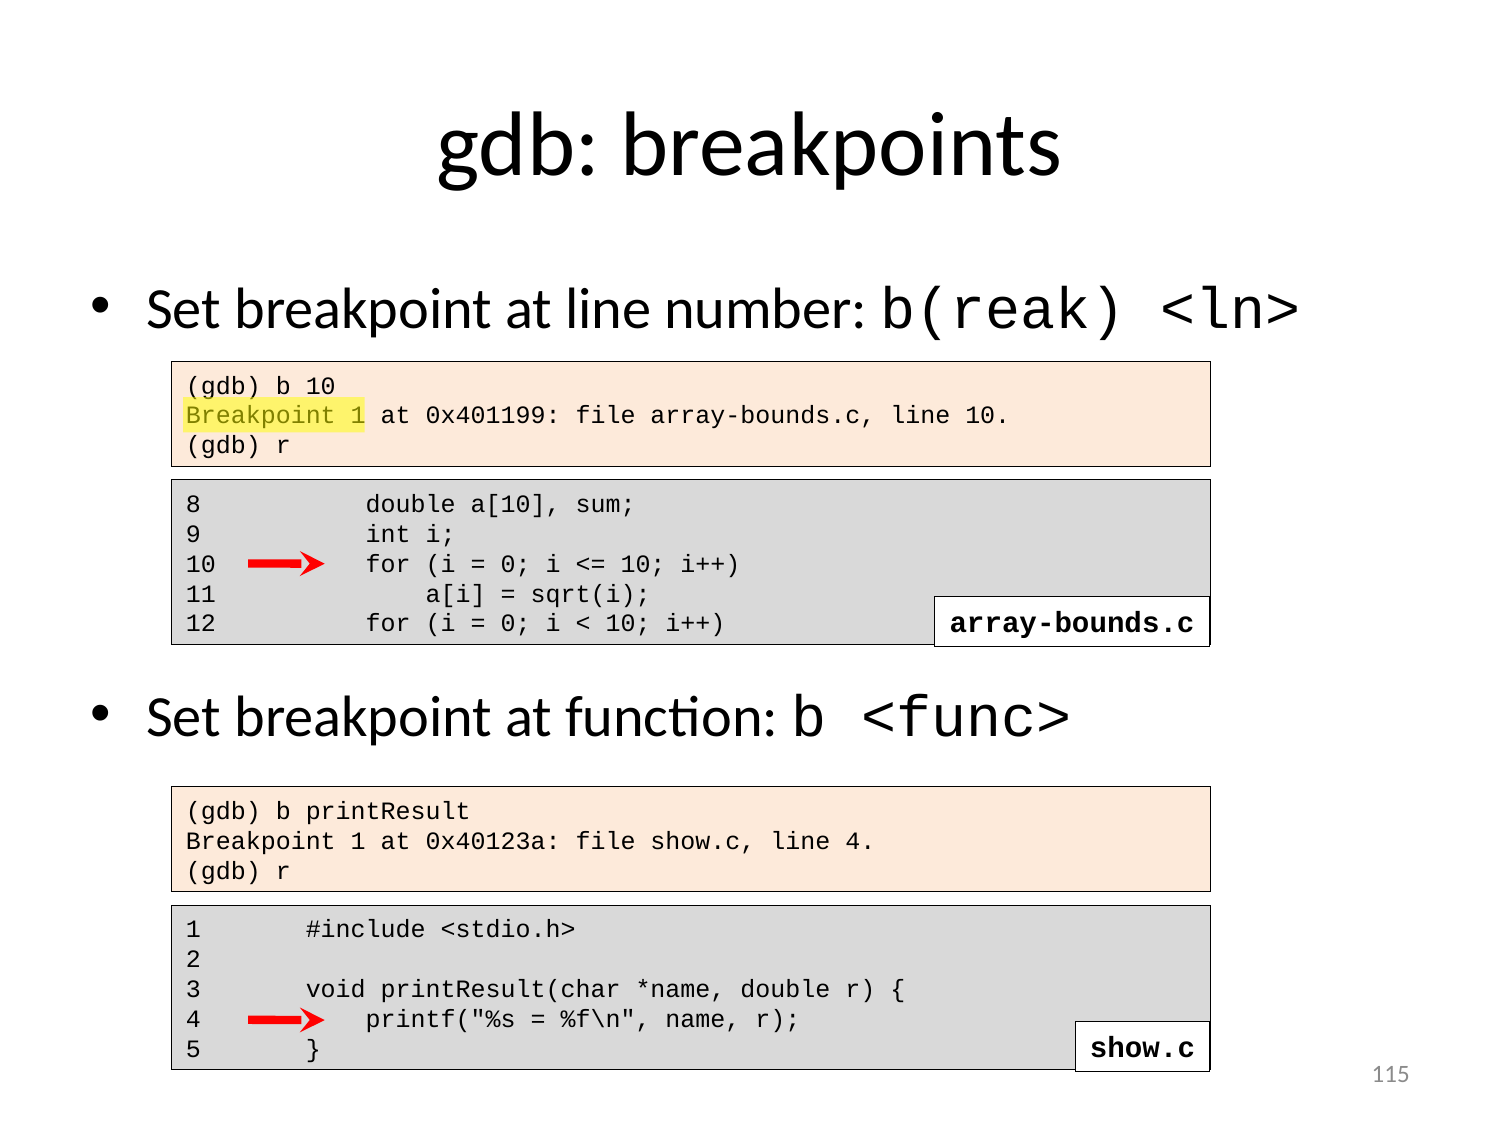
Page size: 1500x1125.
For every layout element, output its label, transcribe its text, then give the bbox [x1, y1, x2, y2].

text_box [170, 904, 1211, 1073]
list Set breakpoint at line number: b(reak) <ln> Set breakpoint at function: b <func> [75, 262, 1425, 1005]
title gdb: breakpoints [75, 45, 1425, 233]
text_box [170, 479, 1211, 648]
slide_number 115 [1074, 1042, 1425, 1103]
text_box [170, 361, 1211, 468]
text_box (gdb) b printResult Breakpoint 1 at 0x40123a: file show.c, line 4. (gdb) r [171, 786, 1211, 892]
